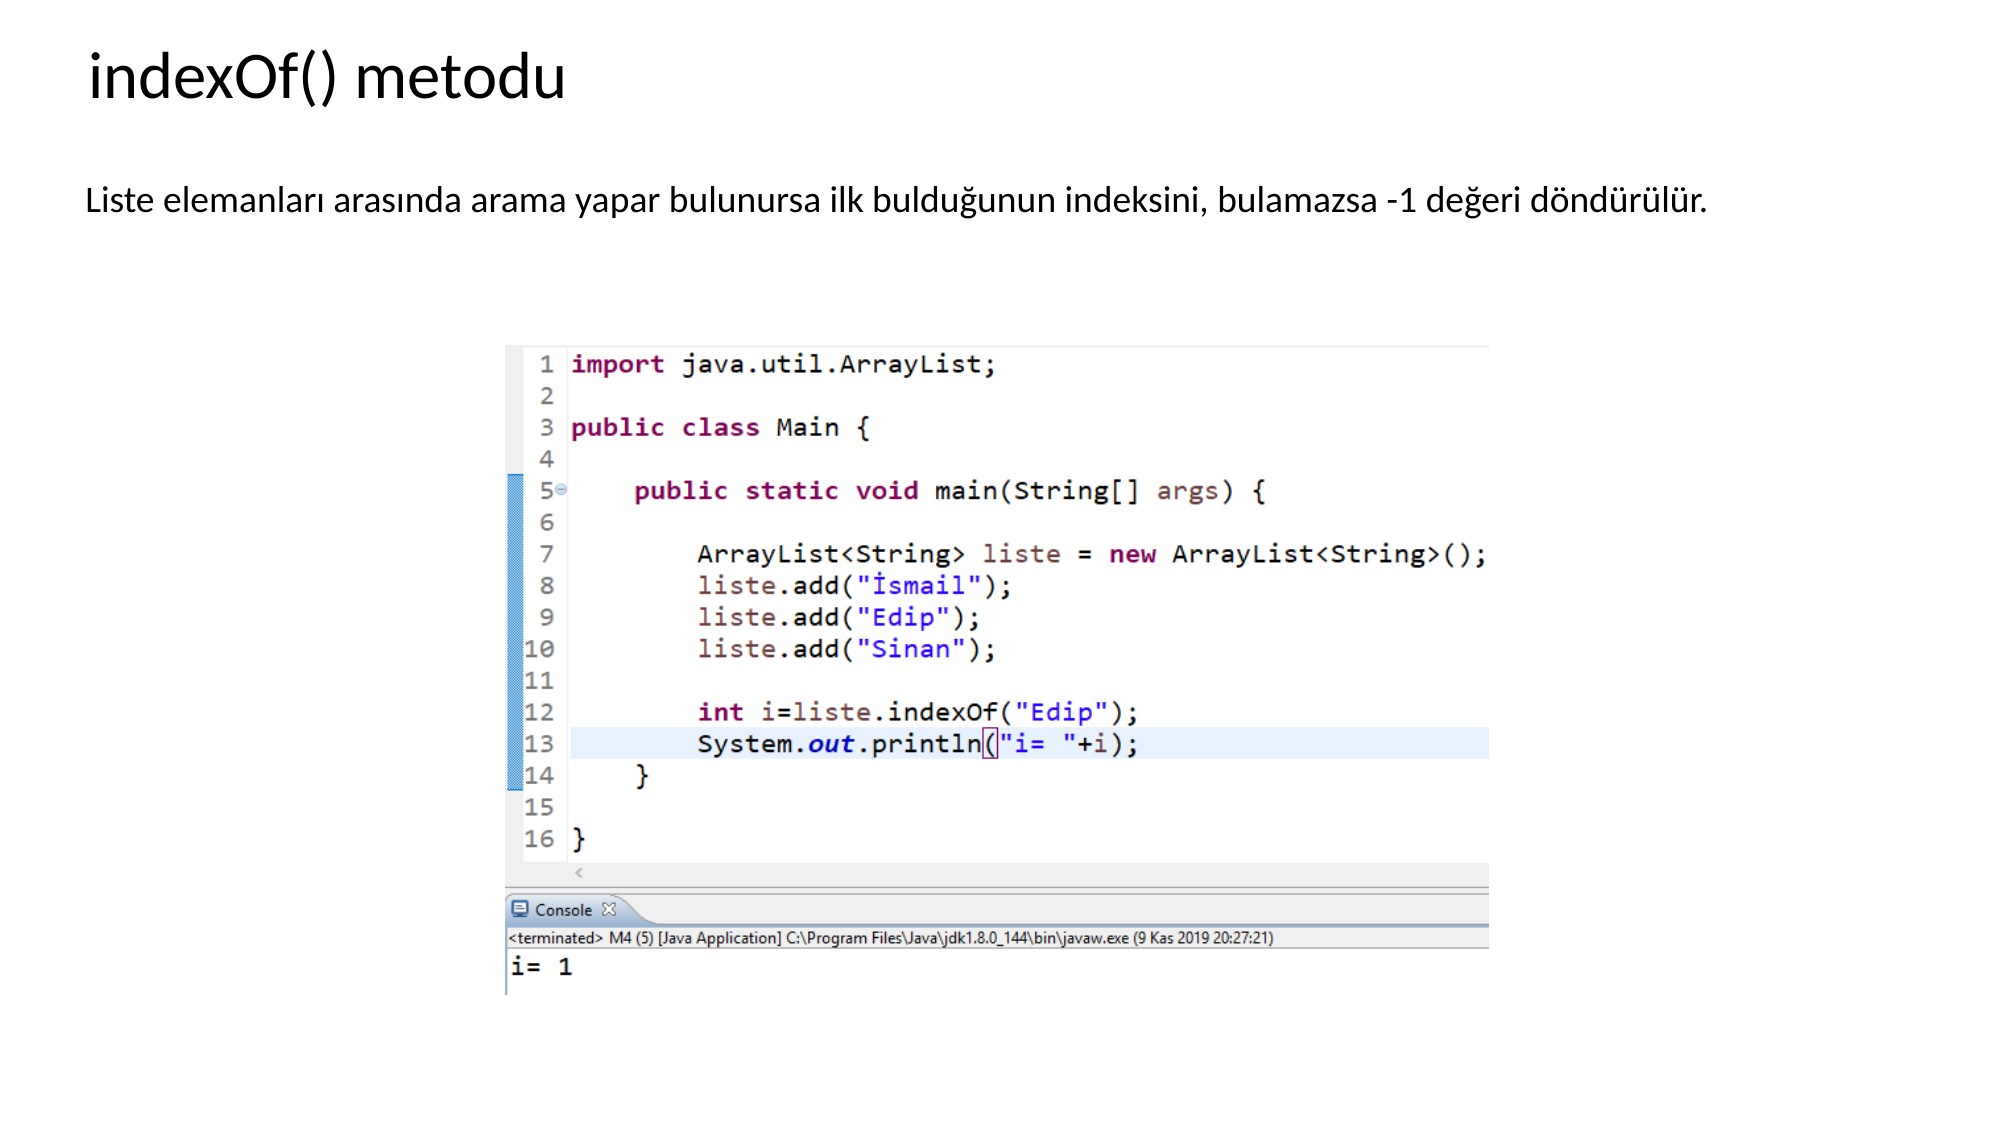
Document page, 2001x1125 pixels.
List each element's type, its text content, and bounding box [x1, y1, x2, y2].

picture [505, 345, 1489, 995]
text_box Liste elemanları arasında arama yapar bulunursa ilk bulduğunun indeksini, bulamazsa -1 değeri döndürülür. [70, 168, 1892, 228]
text_box indexOf() metodu [73, 24, 583, 120]
